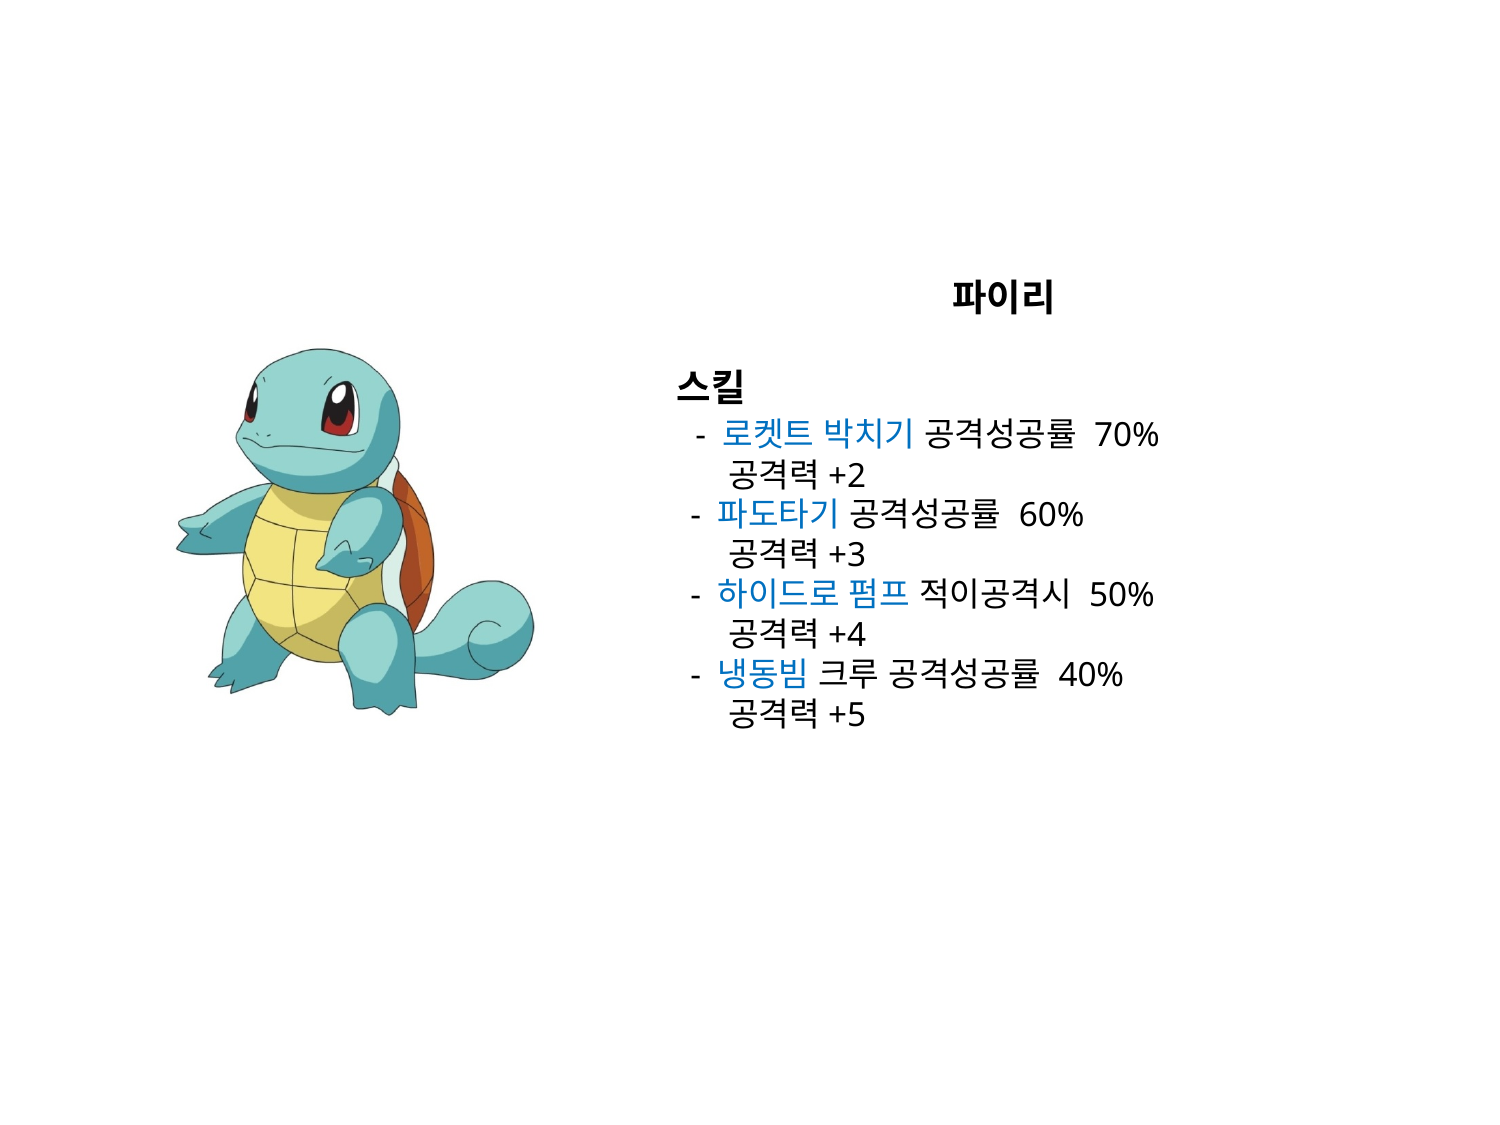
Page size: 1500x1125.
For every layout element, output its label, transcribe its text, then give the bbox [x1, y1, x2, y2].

text_box 파이리 스킬 - 로켓트 박치기 공격성공률 70% 공격력+2 - 파도타기 공격성공률 60% 공격력+3 - 하이드로 펌프 적이공격시 50% 공격력+4 - 냉동빔 크루 공격성공률 40% 공격력+5 [630, 230, 1378, 777]
picture [117, 294, 591, 768]
